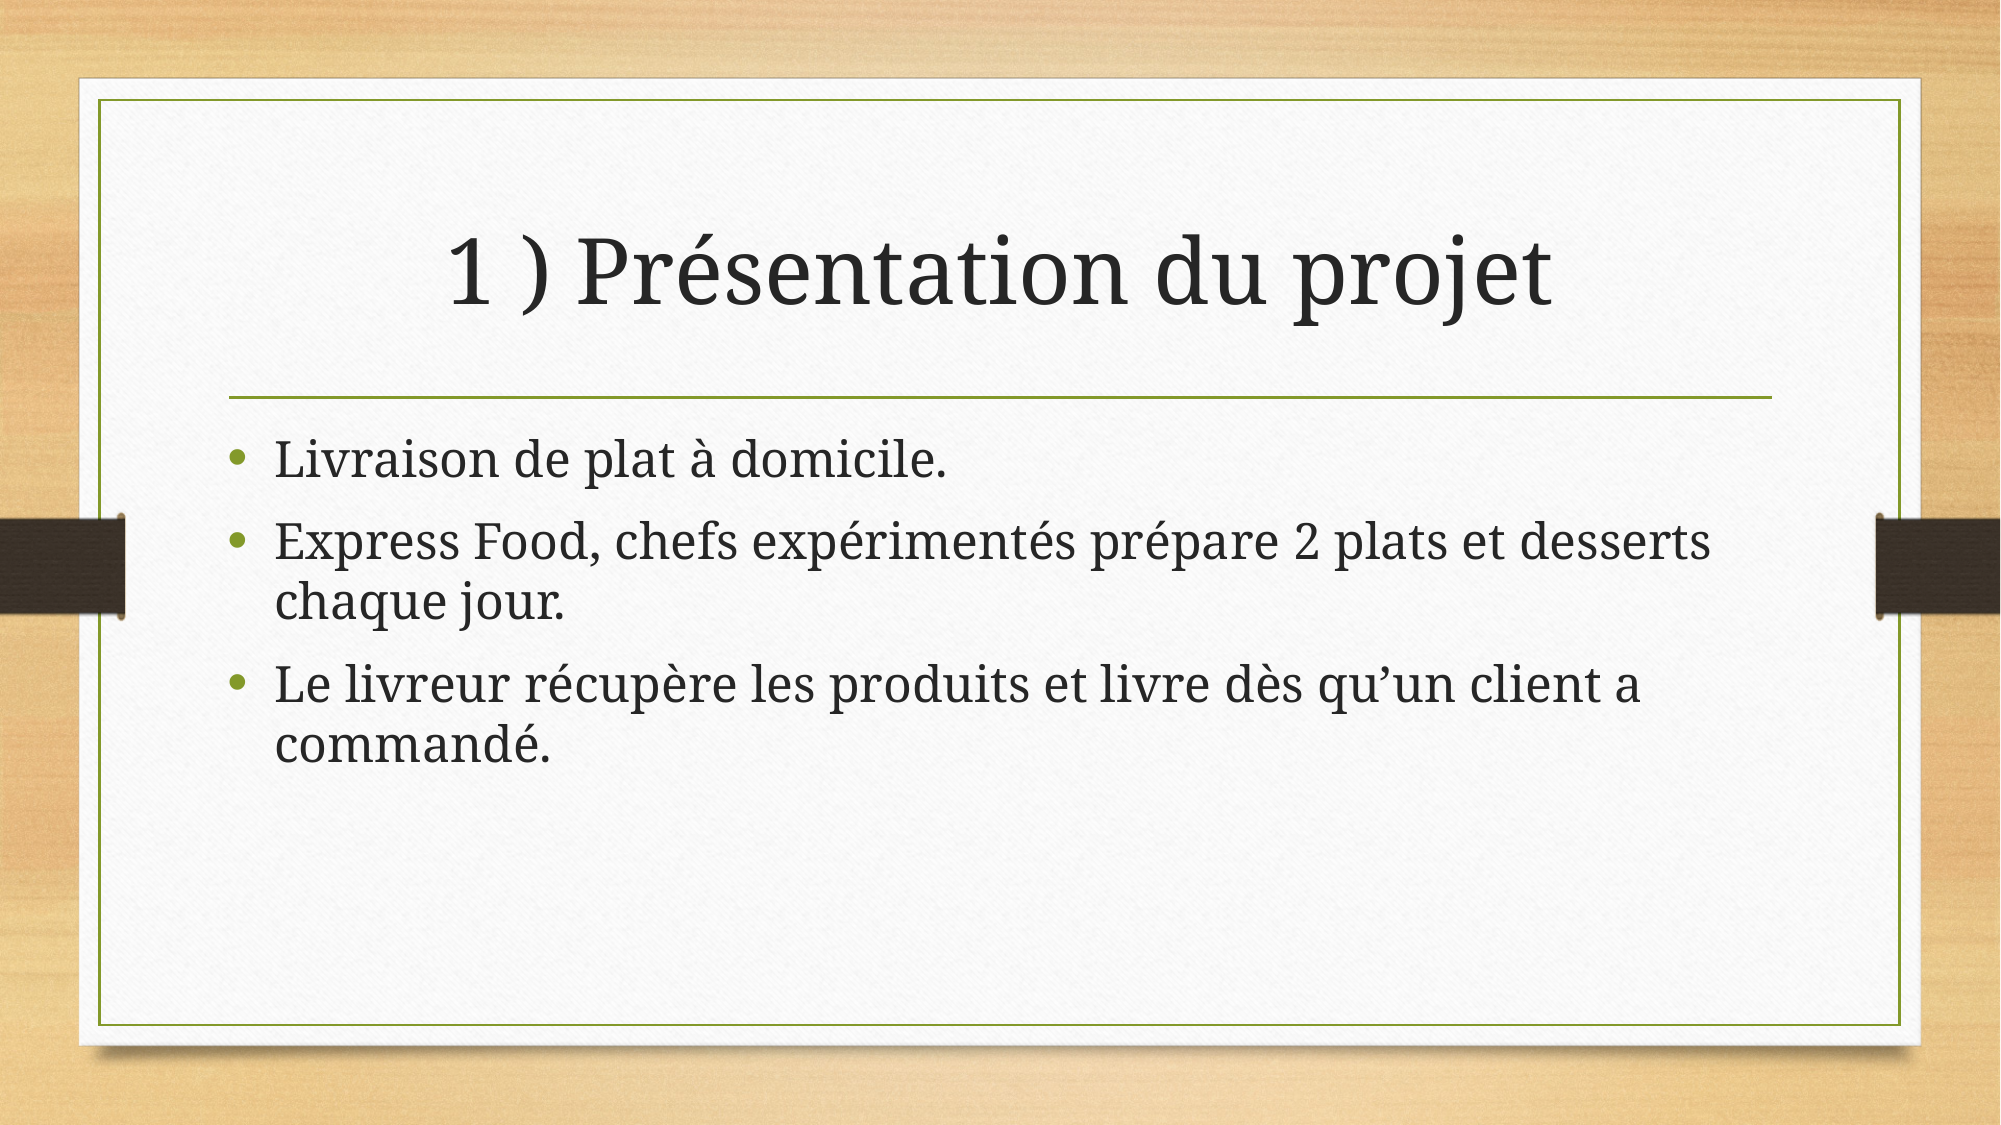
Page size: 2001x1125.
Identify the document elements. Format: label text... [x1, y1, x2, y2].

list Livraison de plat à domicile. Express Food, chefs expérimentés prépare 2 plats et desserts chaque jour. Le livreur récupère les produits et livre dès qu’un client a commandé. [212, 419, 1788, 964]
title 1 ) Présentation du projet [212, 161, 1788, 375]
picture [0, 0, 2001, 1125]
